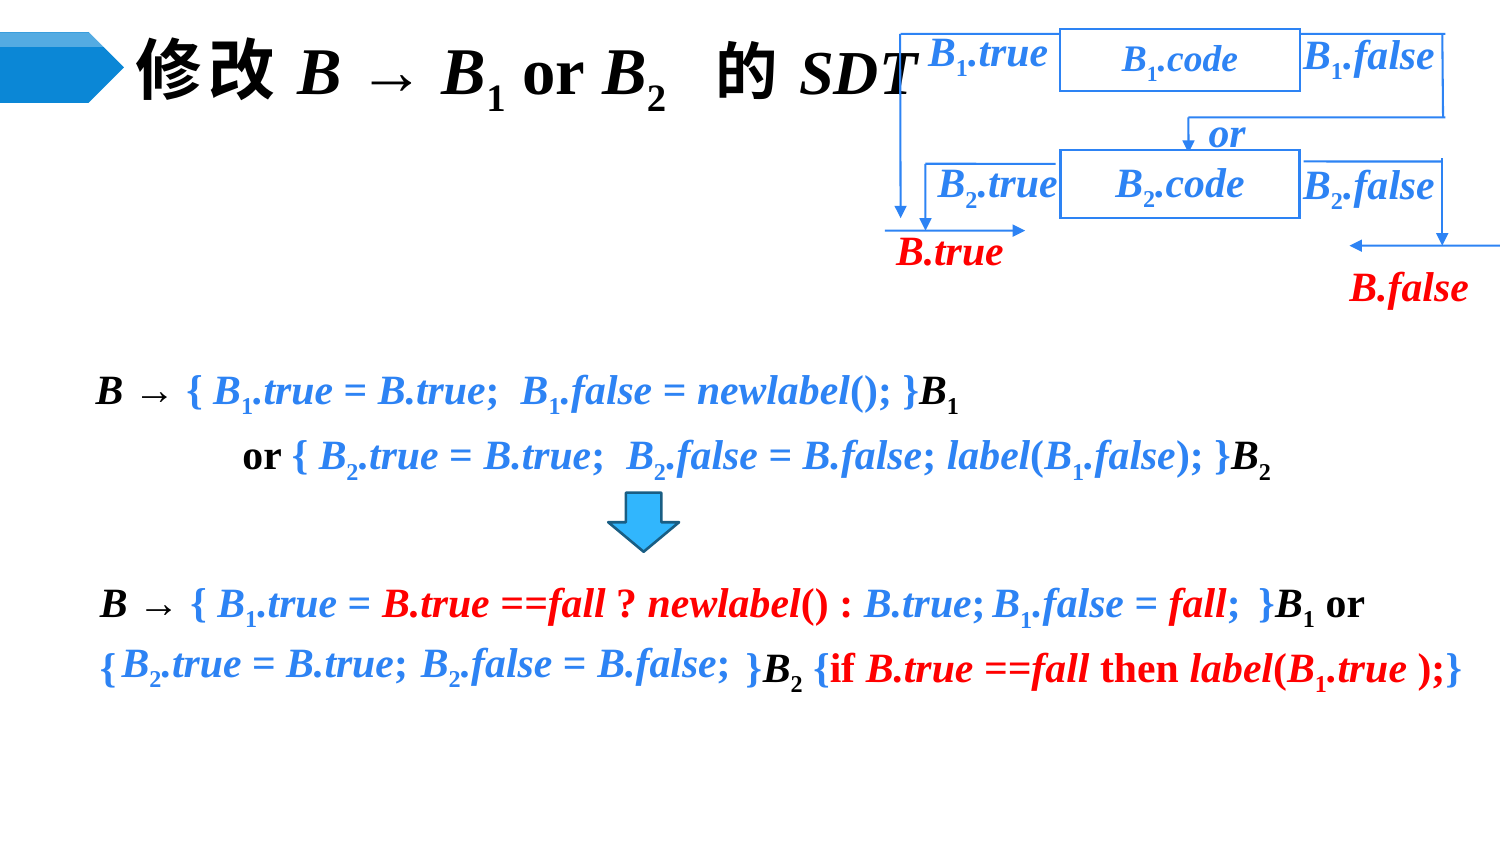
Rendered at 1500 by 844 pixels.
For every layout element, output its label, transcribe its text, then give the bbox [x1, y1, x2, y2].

list B → { B1.true = B.true; B1.false = newlabel(); }B1 or { B2.true = B.true; B2.false = B.false; label(B1.false); }B2 [84, 356, 1376, 493]
text_box [606, 491, 681, 553]
text_box B → { B1.true = B.true ==fall ? newlabel() : B.true; }B1 or { }B2 {if B.true ==fall then label(B1.true );} [88, 569, 1488, 706]
text_box B2.false = B.false; [406, 627, 762, 700]
title 修改B → B1 or B2 的SDT [123, 43, 878, 103]
text_box B2.true = B.true; [106, 627, 406, 700]
text_box B1.false = fall; [977, 568, 1276, 641]
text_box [884, 18, 1500, 317]
